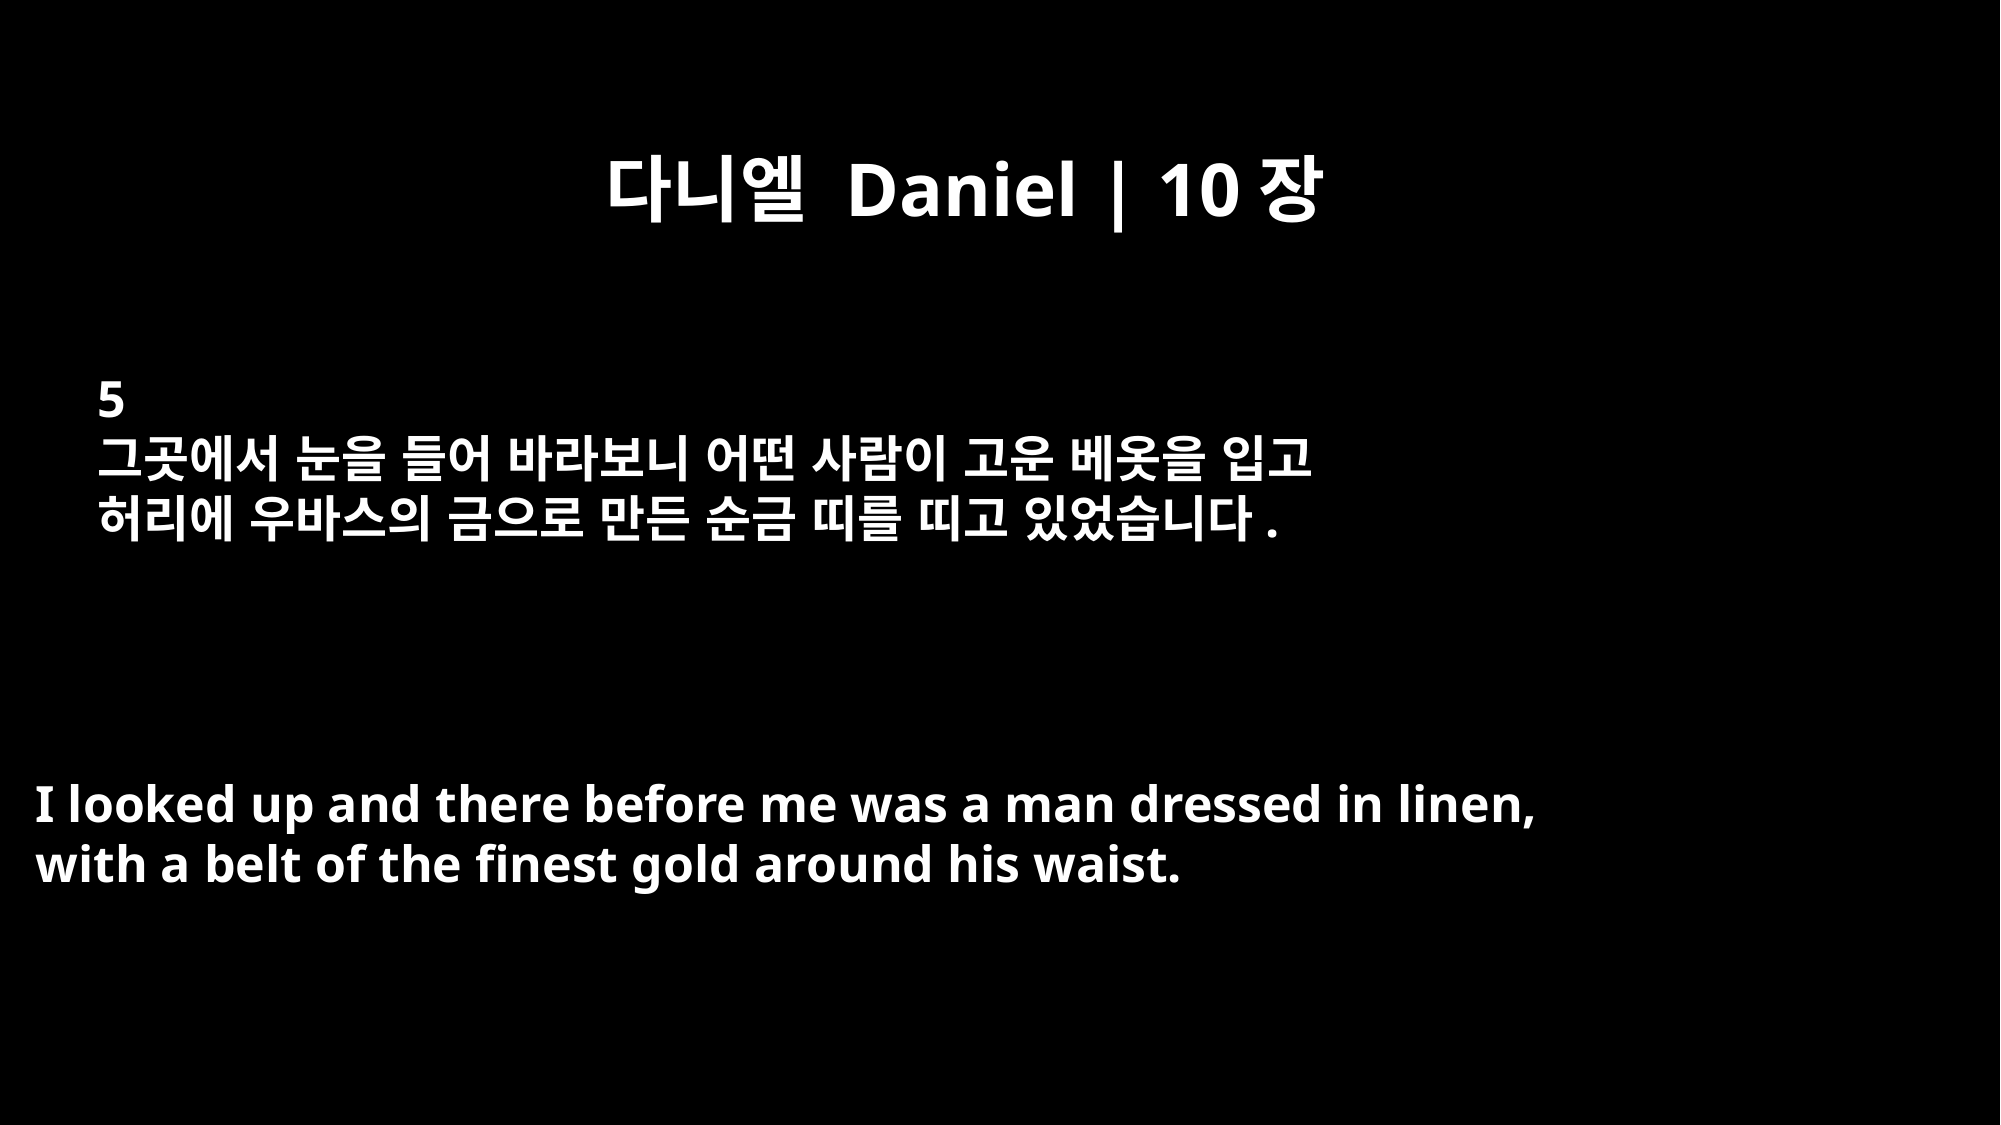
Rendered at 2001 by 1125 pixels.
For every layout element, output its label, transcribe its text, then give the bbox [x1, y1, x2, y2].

text_box 다니엘 Daniel | 10장 [591, 136, 1341, 239]
text_box I looked up and there before me was a man dressed in linen, with a belt of the finest gold around his waist. [20, 764, 1566, 900]
text_box 5 그곳에서 눈을 들어 바라보니 어떤 사람이 고운 베옷을 입고 허리에 우바스의 금으로 만든 순금 띠를 띠고 있었습니다. [83, 359, 1343, 555]
